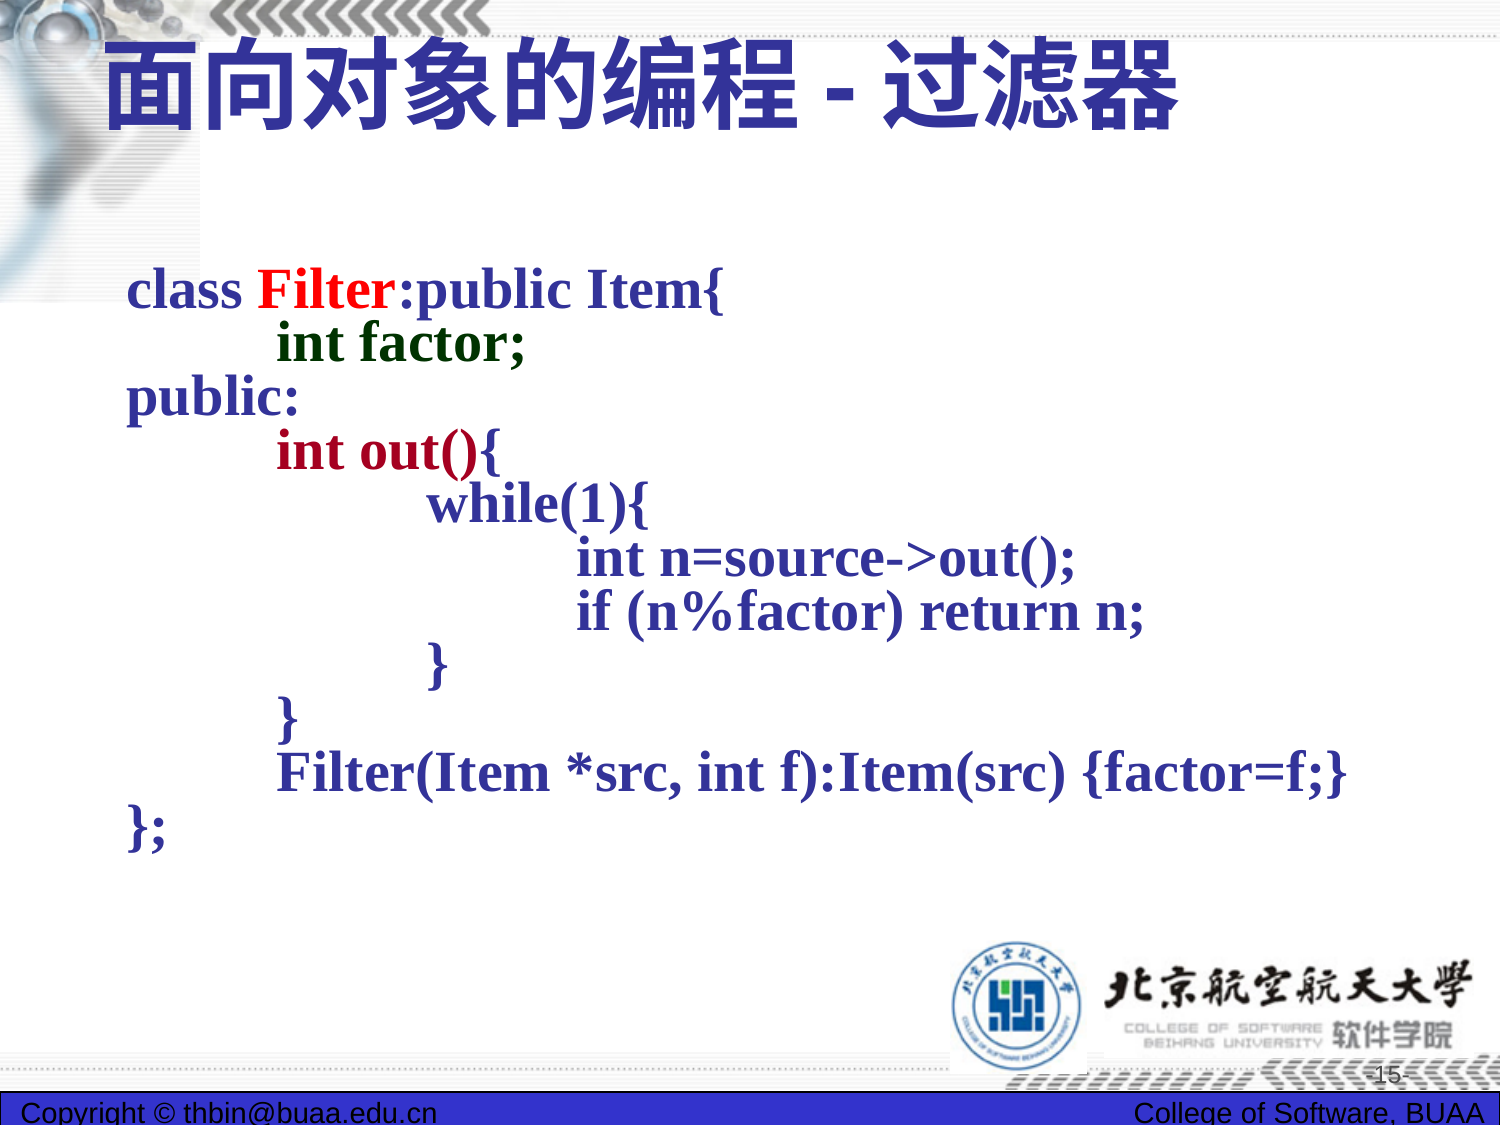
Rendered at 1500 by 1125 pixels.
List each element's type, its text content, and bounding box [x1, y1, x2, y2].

title 面向对象的编程-过滤器 [85, 42, 1388, 149]
text_box class Filter:public Item{ int factor; public: int out(){ while(1){ int n=source->out(); if (n%factor) return n; } } Filter(Item *src, int f):Item(src) {factor=f;} }; [111, 267, 1412, 861]
picture [0, 940, 1087, 1090]
slide_number -15- [1074, 1051, 1426, 1125]
picture [1104, 952, 1500, 1090]
picture [0, 0, 1500, 303]
